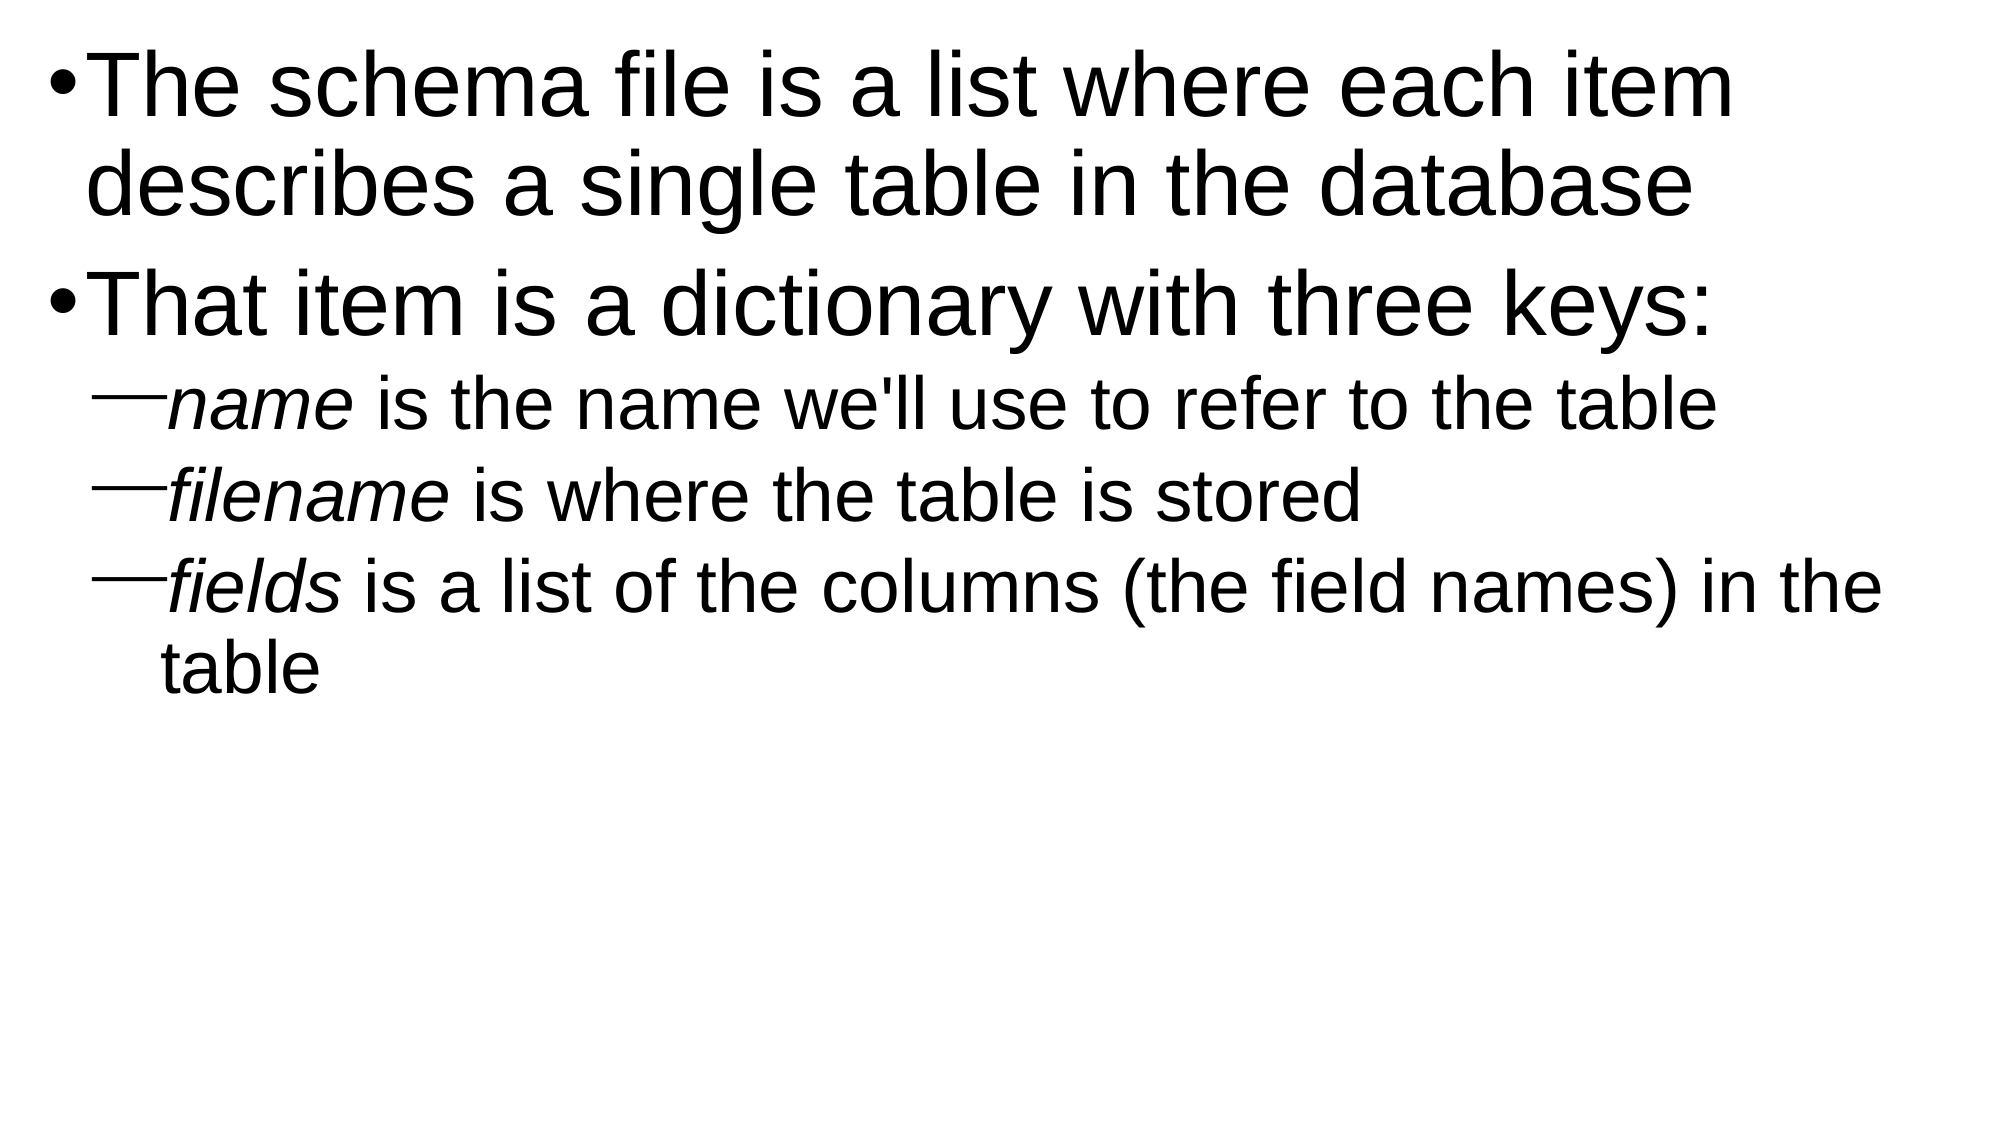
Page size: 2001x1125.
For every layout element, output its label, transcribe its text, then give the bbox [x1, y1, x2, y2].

list The schema file is a list where each item describes a single table in the database That item is a dictionary with three keys: name is the name we'll use to refer to the table filename is where the table is stored fields is a list of the columns (the field names) in the table [32, 29, 1967, 1091]
